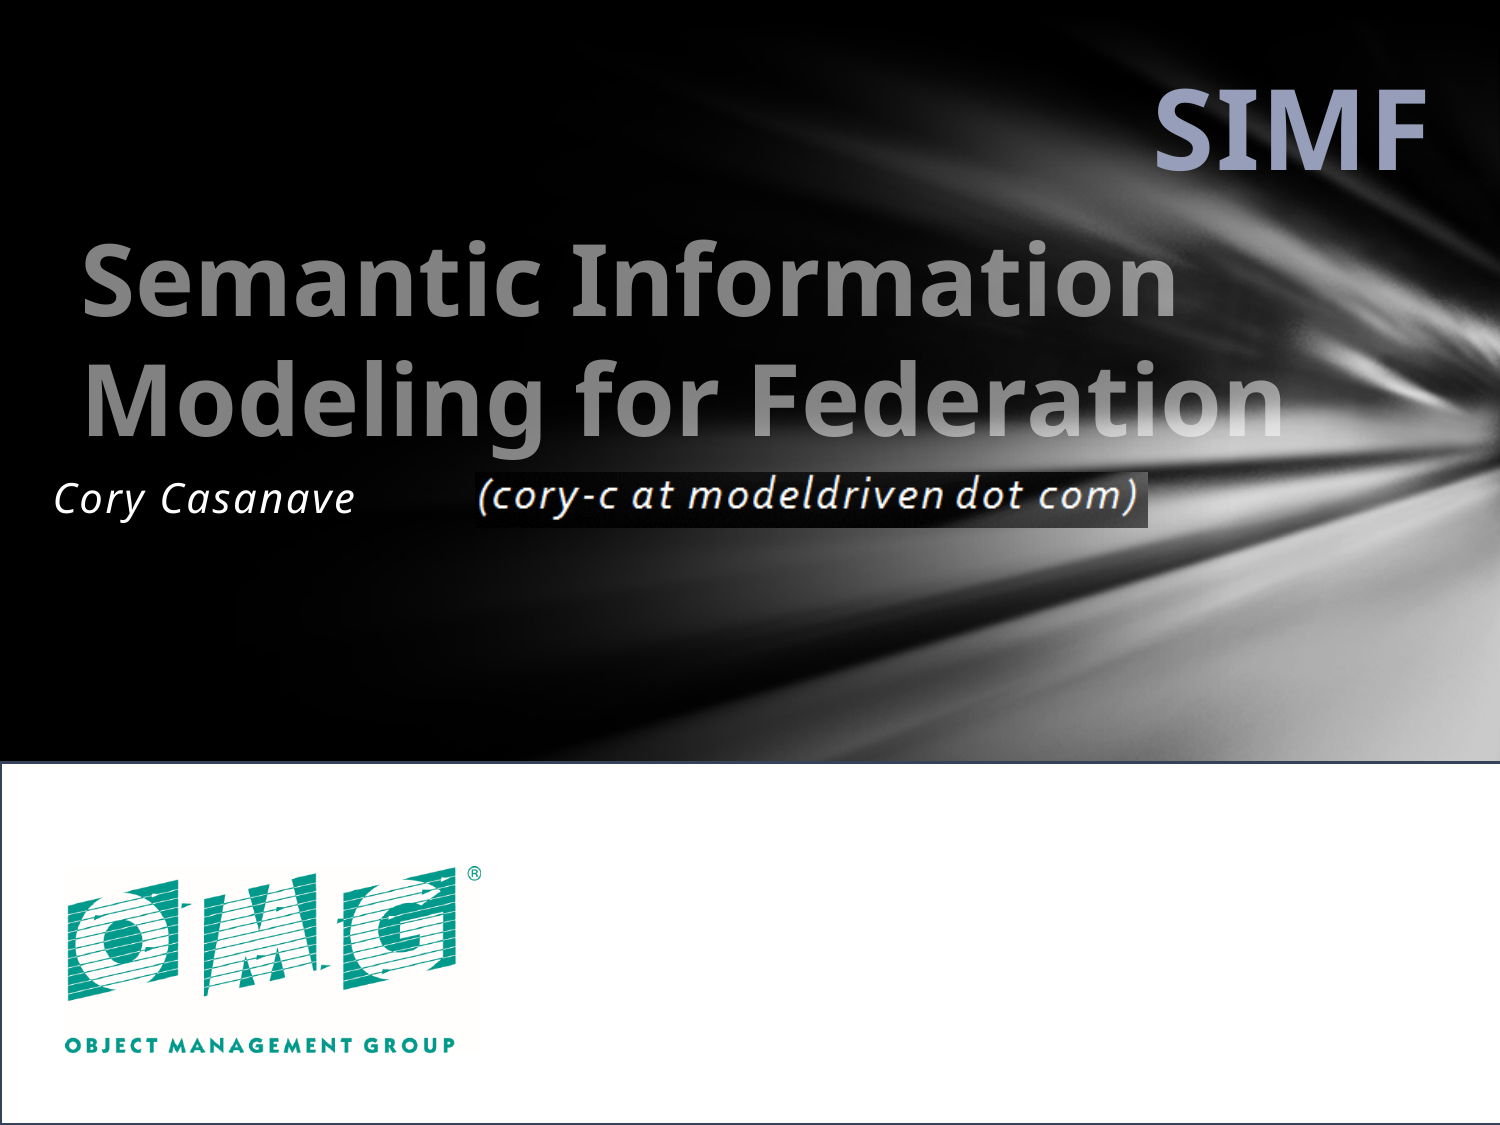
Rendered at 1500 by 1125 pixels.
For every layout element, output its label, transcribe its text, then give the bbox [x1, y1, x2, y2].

picture [475, 472, 1148, 528]
picture [65, 866, 481, 1053]
title Semantic Information Modeling for Federation [65, 63, 1326, 464]
text_box [0, 761, 1500, 1125]
subtitle Cory Casanave [37, 463, 1439, 689]
text_box SIMF [1137, 49, 1447, 200]
